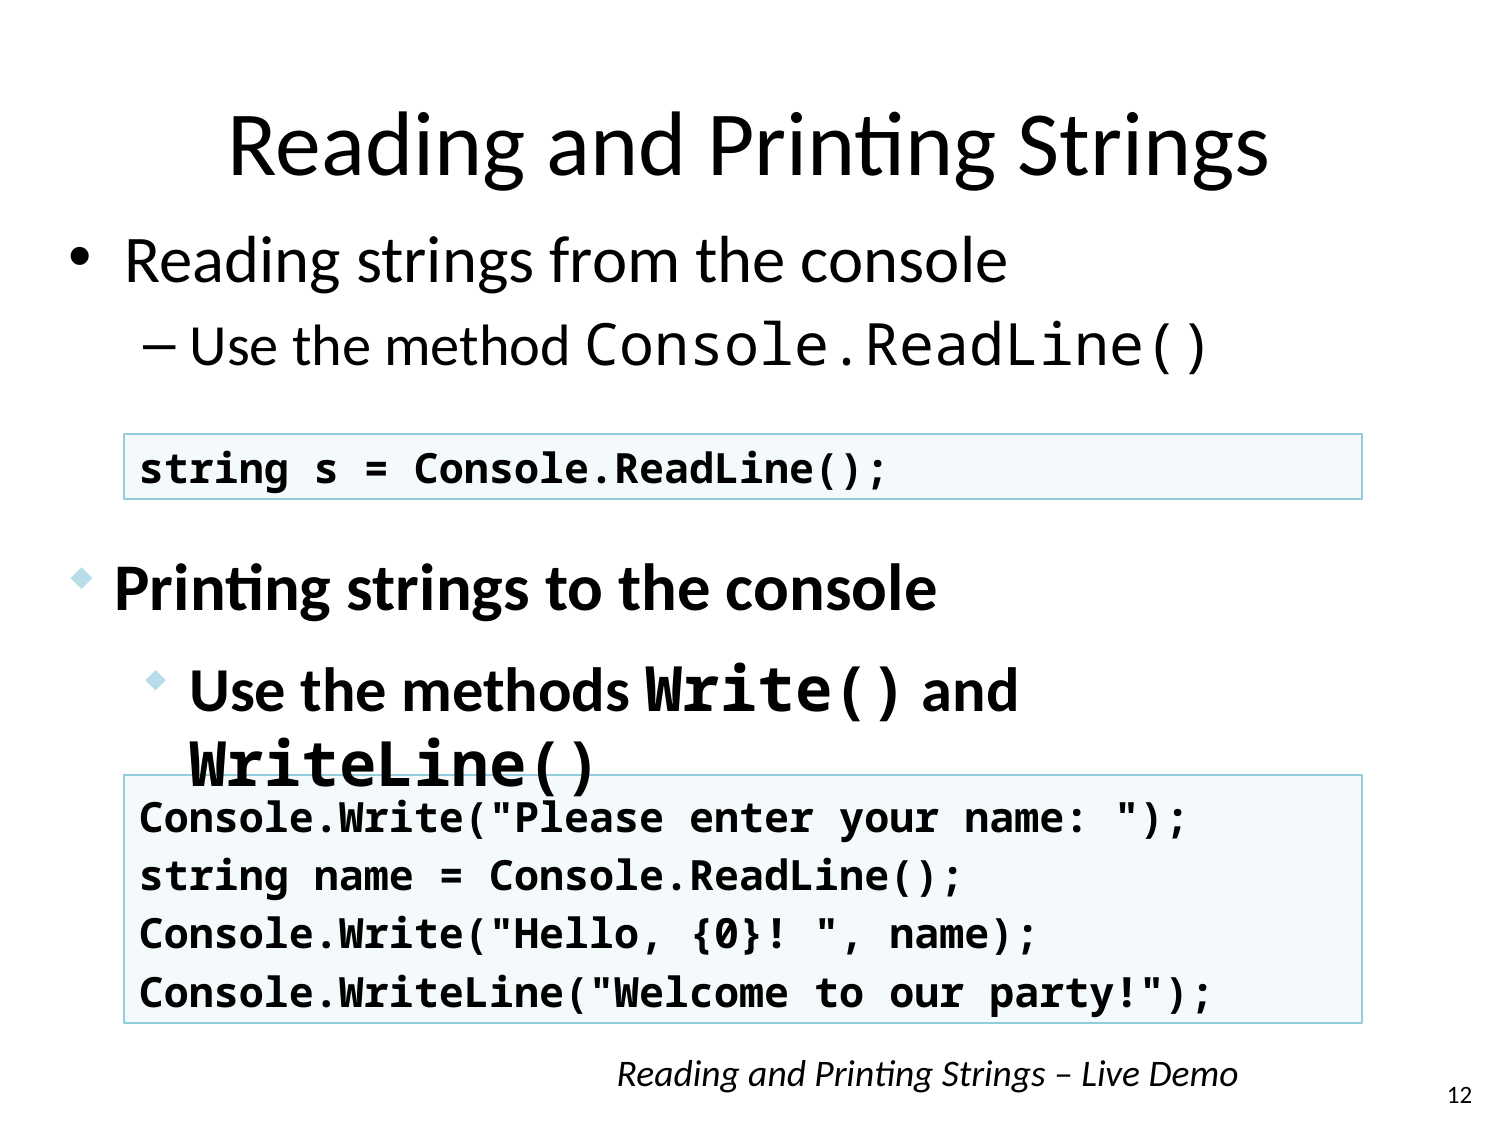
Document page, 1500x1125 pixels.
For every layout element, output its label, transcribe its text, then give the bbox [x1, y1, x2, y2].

text_box Console.Write("Please enter your name: "); string name = Console.ReadLine(); Console.Write("Hello, {0}! ", name); Console.WriteLine("Welcome to our party!"); [123, 774, 1363, 1024]
text_box string s = Console.ReadLine(); [123, 434, 1363, 500]
text_box Reading and Printing Strings – Live Demo [466, 1017, 1390, 1125]
title Reading and Printing Strings [75, 45, 1425, 208]
slide_number 12 [1412, 1074, 1488, 1113]
list Reading strings from the console Use the method Console.ReadLine() [53, 208, 1447, 409]
text_box Printing strings to the console Use the methods Write() and WriteLine() [53, 536, 1447, 738]
